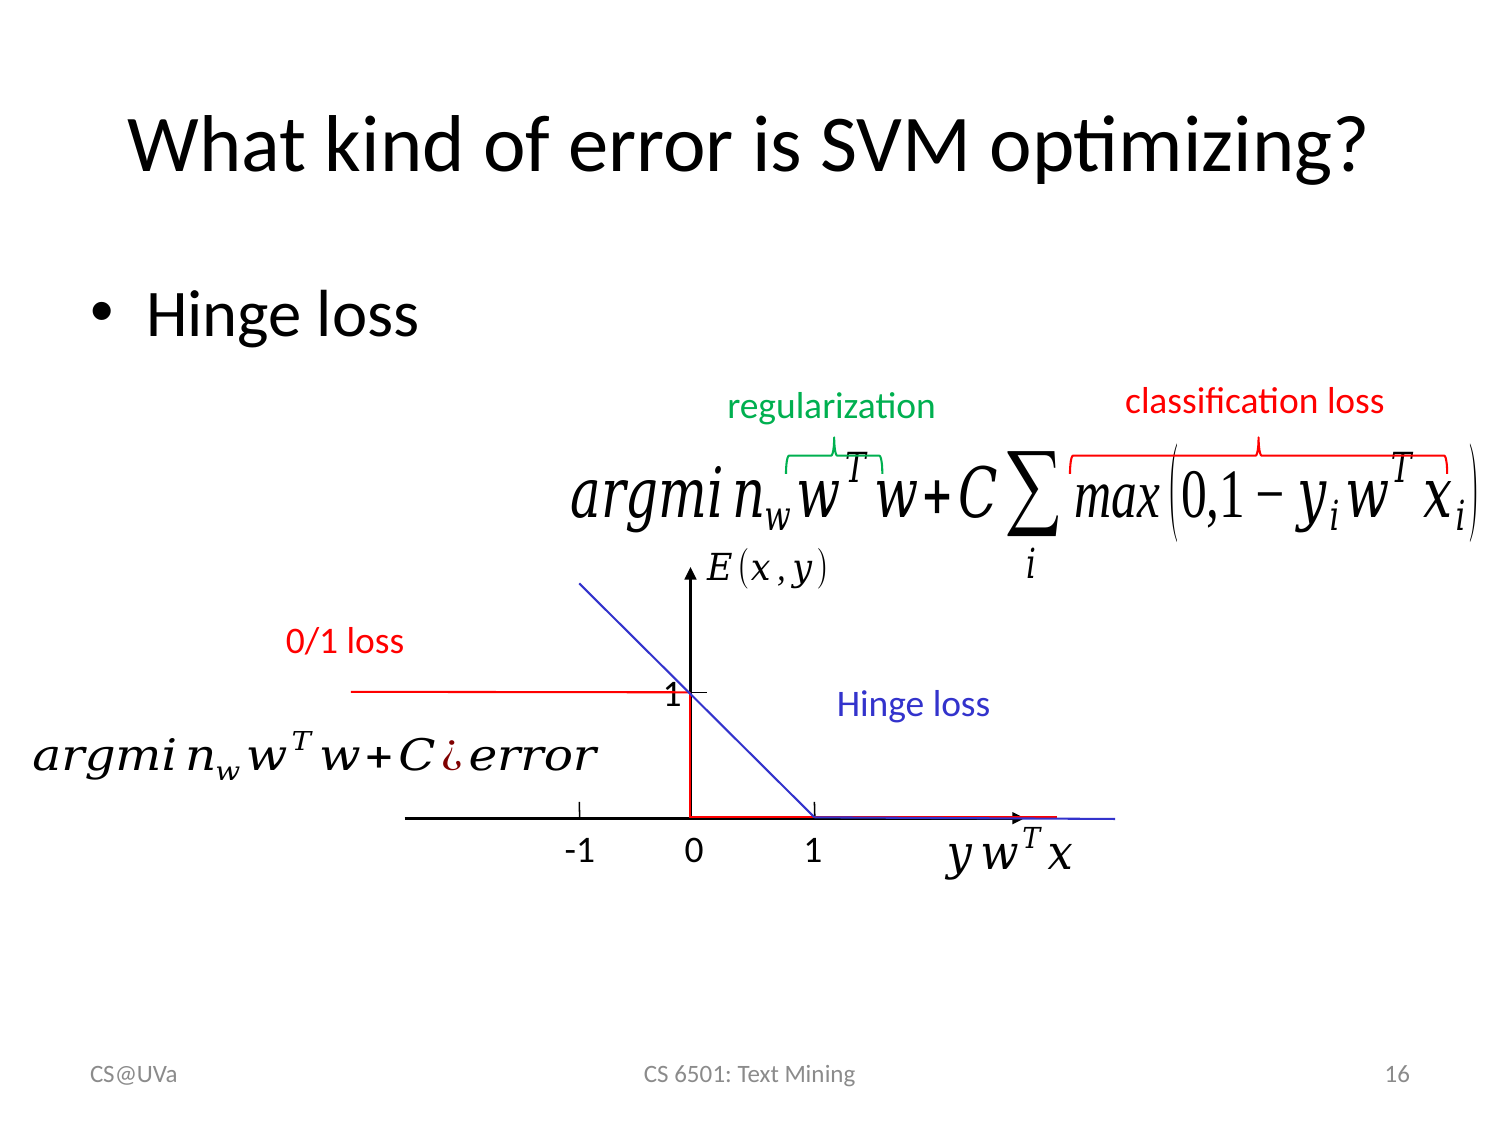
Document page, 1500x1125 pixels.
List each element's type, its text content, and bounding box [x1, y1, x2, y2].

text_box 1 [788, 829, 874, 878]
slide_number CS@UVa [75, 1042, 425, 1103]
footer CS 6501: Text Mining [512, 1042, 988, 1103]
text_box 0 [669, 829, 755, 878]
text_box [712, 372, 1010, 475]
text_box -1 [549, 828, 635, 878]
title What kind of error is SVM optimizing? [75, 45, 1425, 233]
text_box 0/1 loss [271, 608, 431, 669]
list Hinge loss [75, 262, 1425, 1005]
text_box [350, 691, 573, 818]
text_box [579, 583, 1116, 820]
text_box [1069, 368, 1448, 475]
slide_number 16 [1074, 1042, 1425, 1103]
